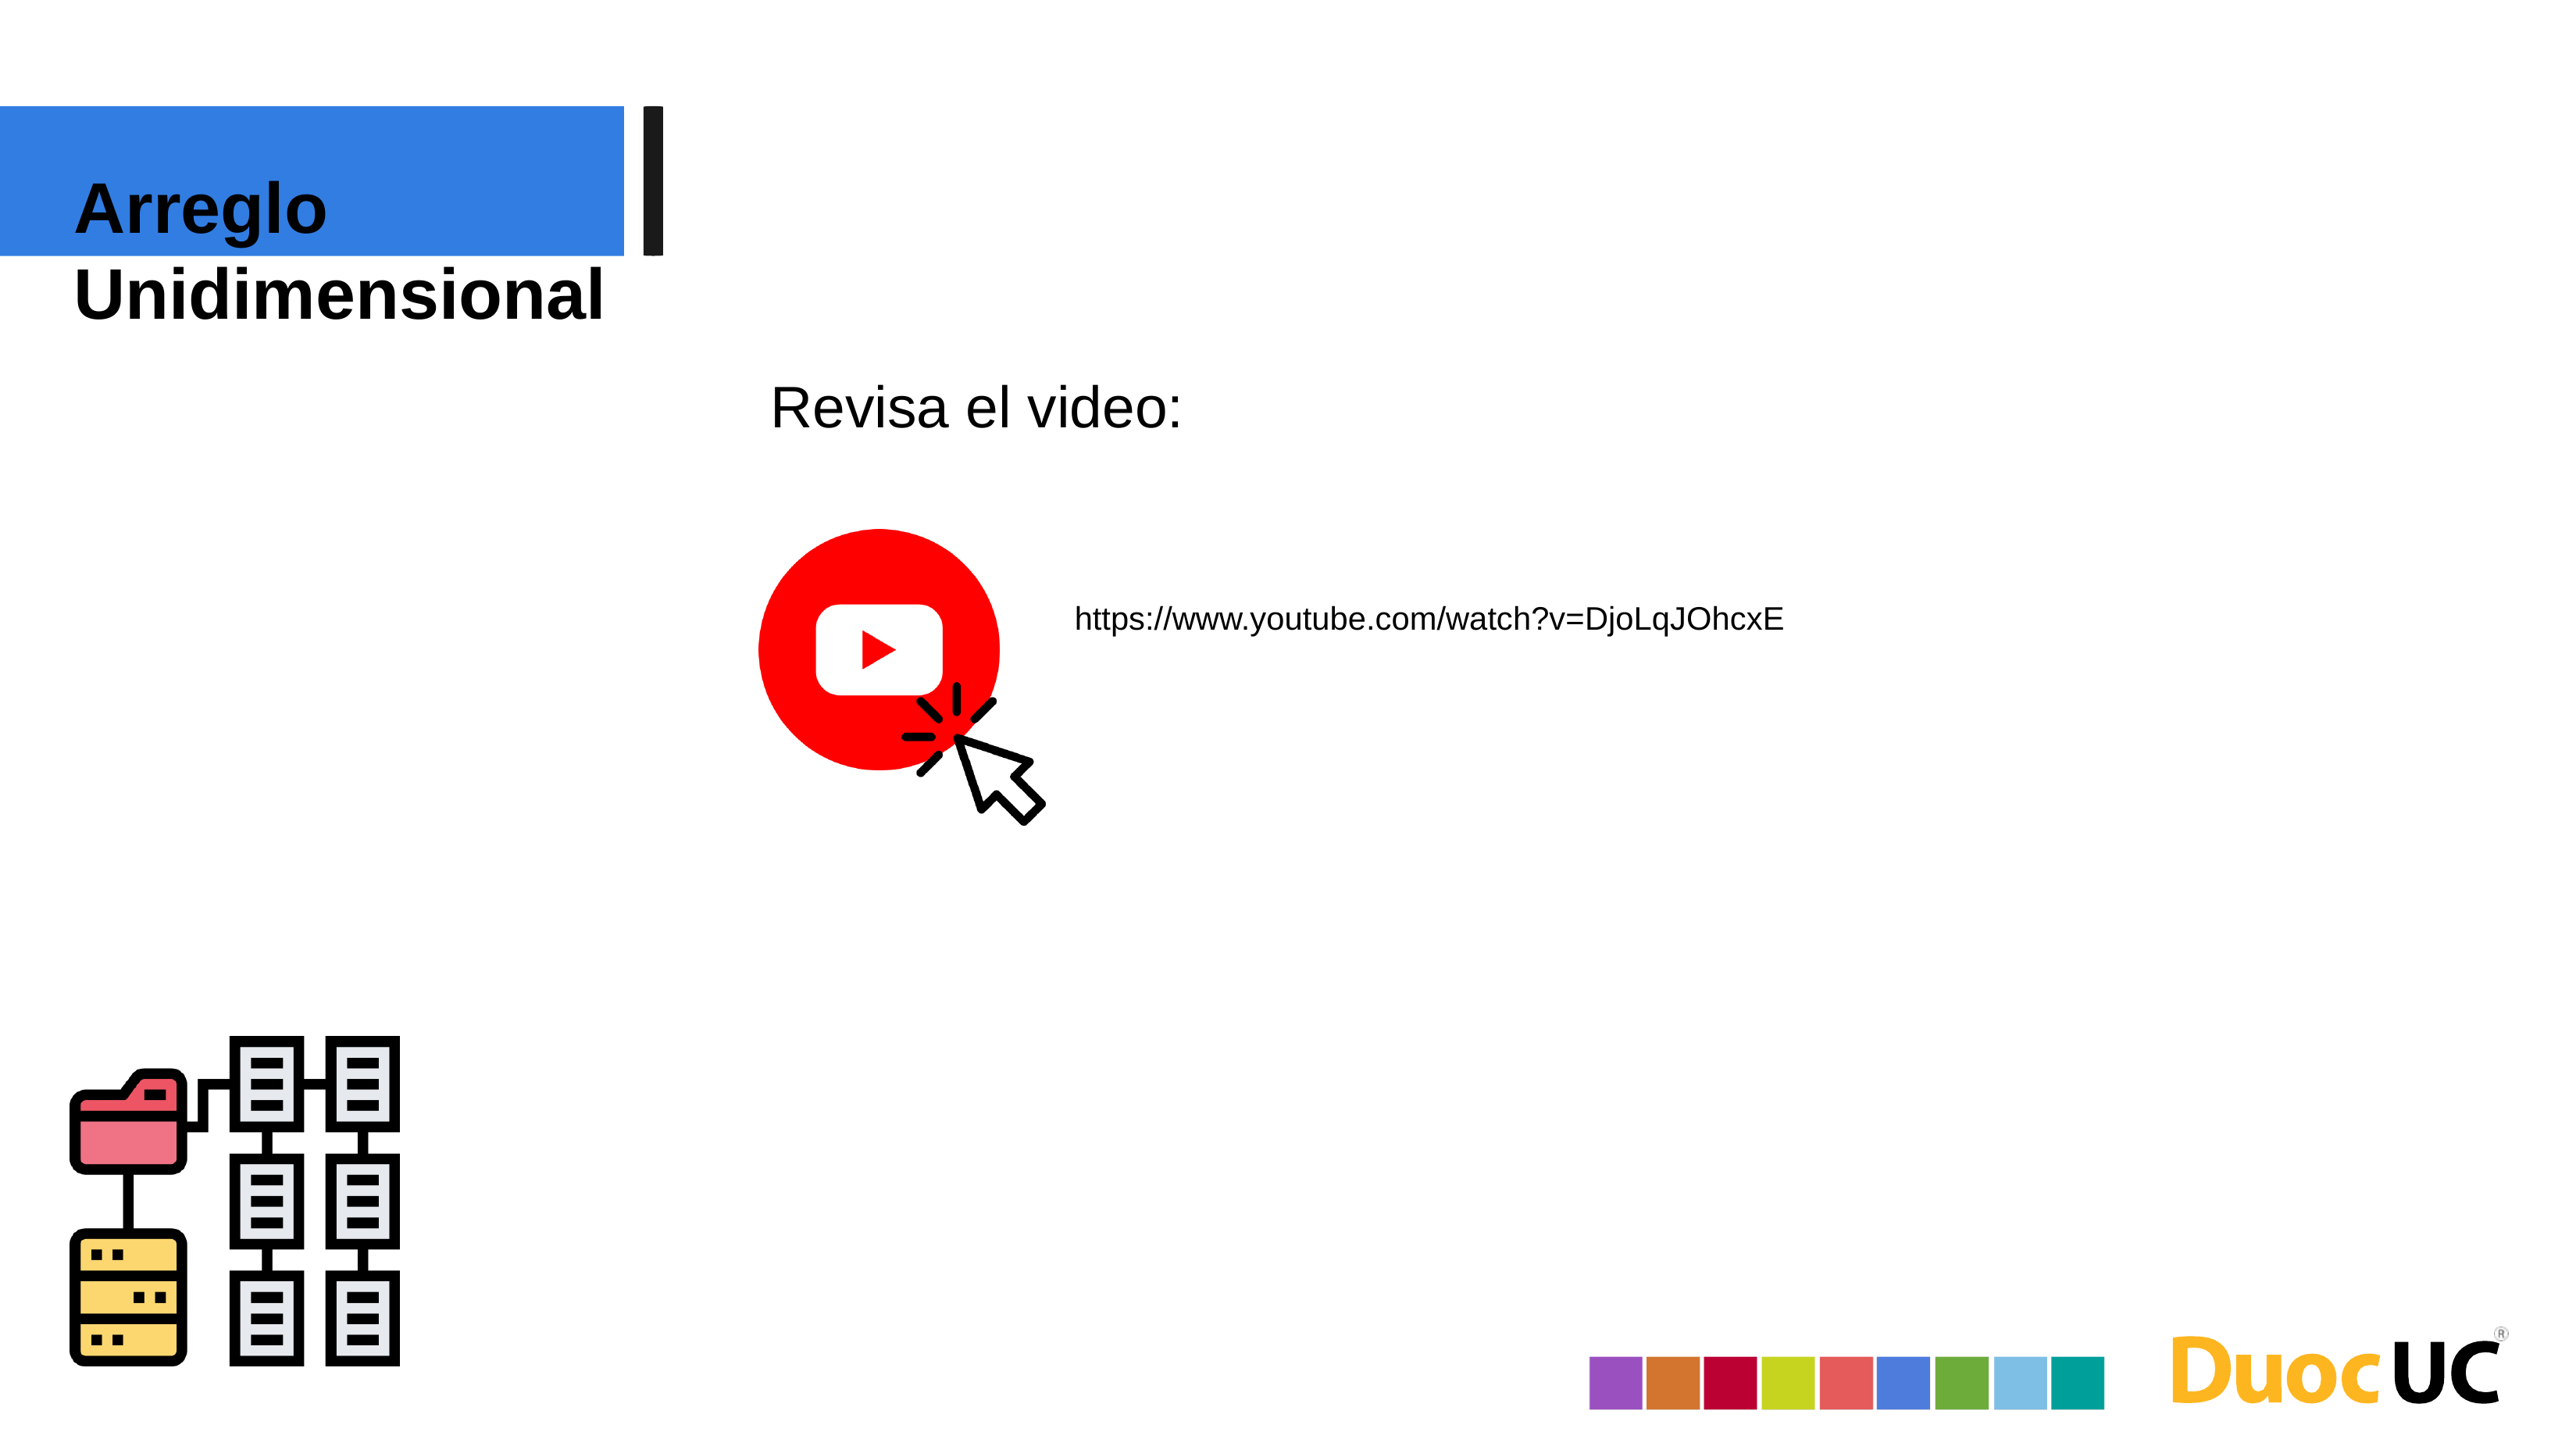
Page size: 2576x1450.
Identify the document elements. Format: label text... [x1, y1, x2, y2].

list Arreglo Unidimensional [73, 161, 624, 991]
picture [70, 1036, 400, 1366]
text_box Revisa el video: [758, 363, 1308, 445]
text_box https://www.youtube.com/watch?v=DjoLqJOhcxE [1063, 591, 1982, 643]
picture [1579, 1327, 2121, 1434]
picture [2494, 1327, 2509, 1341]
picture [758, 529, 1046, 826]
